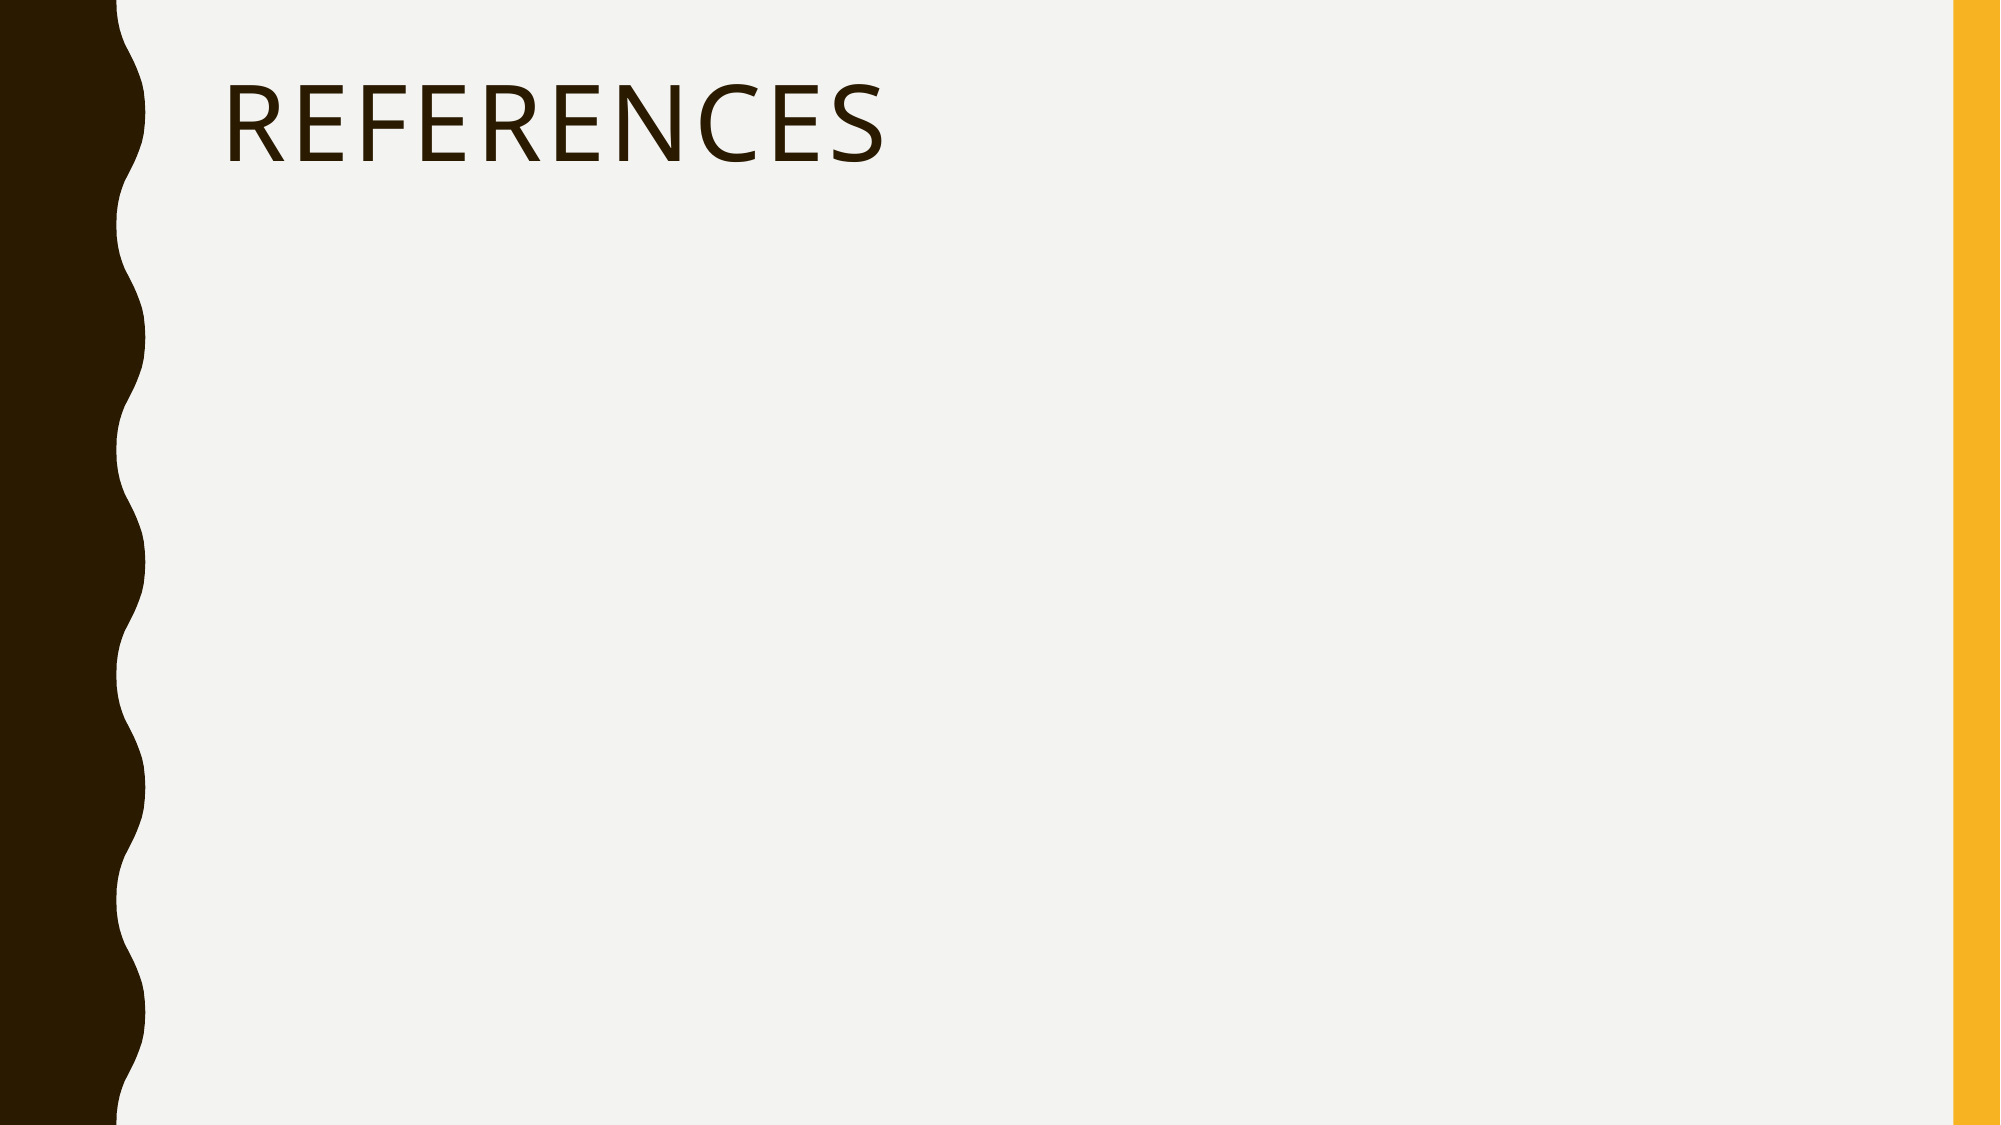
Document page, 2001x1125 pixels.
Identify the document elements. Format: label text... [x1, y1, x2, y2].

title References [205, 62, 1875, 308]
